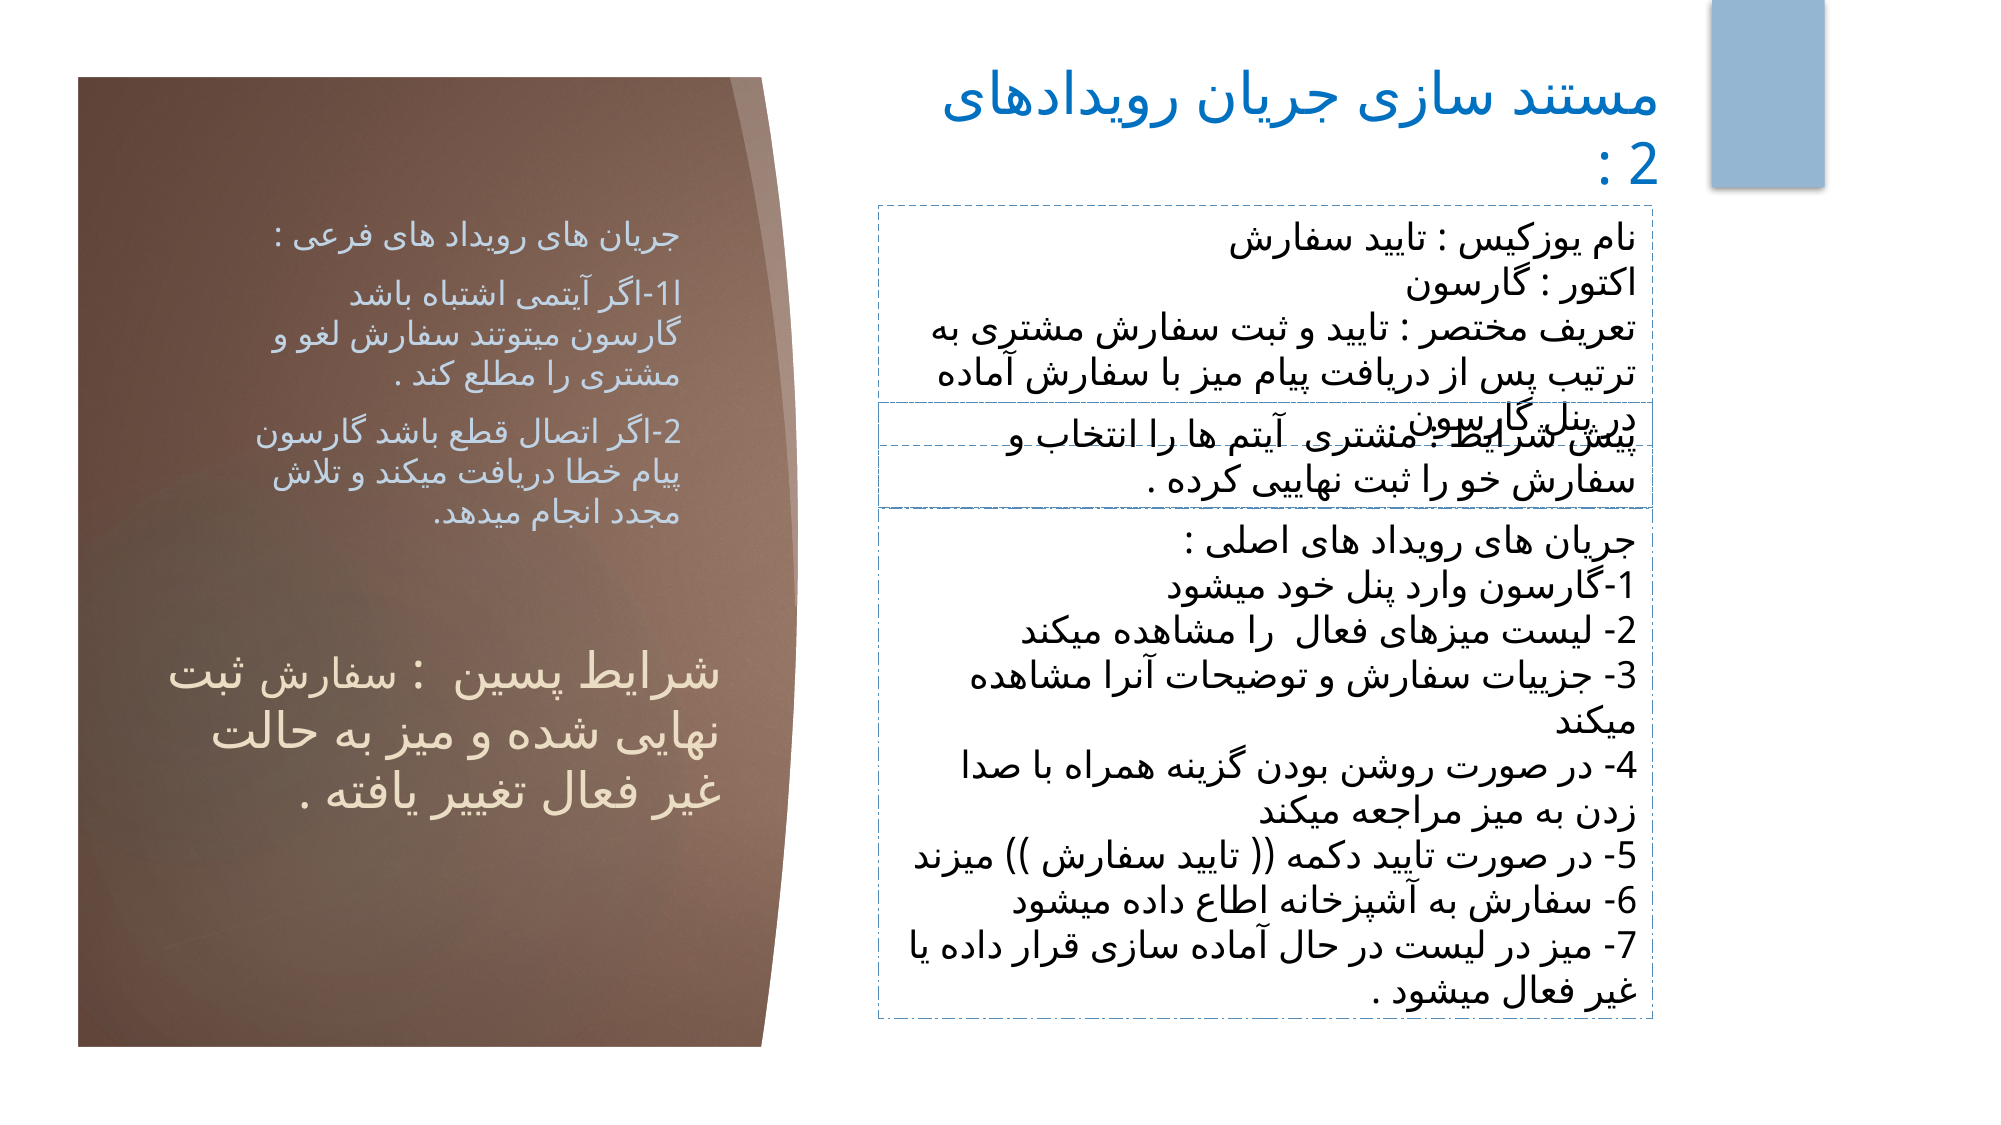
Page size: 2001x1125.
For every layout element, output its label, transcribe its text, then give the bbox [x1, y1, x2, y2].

text_box پیش شرایط : مشتری آیتم ها را انتخاب و سفارش خو را ثبت نهاییی کرده . [878, 402, 1653, 508]
text_box نام یوزکیس : تایید سفارش اکتور : گارسون تعریف مختصر : تایید و ثبت سفارش مشتری به ترتیب پس از دریافت پیام میز با سفارش آماده در پنل گارسون . [878, 205, 1653, 402]
text_box مستند سازی جریان رویدادهای 2 : [917, 48, 1676, 204]
list جریان های رویداد های فرعی : ا1-اگر آیتمی اشتباه باشد گارسون میتوتند سفارش لغو و مشتری را مطلع کند . 2-اگر اتصال قطع باشد گارسون پیام خطا دریافت میکند و تلاش مجدد انجام میدهد. [238, 205, 697, 580]
text_box جریان های رویداد های اصلی : 1-گارسون وارد پنل خود میشود 2- لیست میزهای فعال را مشاهده میکند 3- جزییات سفارش و توضیحات آنرا مشاهده میکند 4- در صورت روشن بودن گزینه همراه با صدا زدن به میز مراجعه میکند 5- در صورت تایید دکمه (( تایید سفارش )) میزند 6- سفارش به آشپزخانه اطاع داده میشود 7- میز در لیست در حال آماده سازی قرار داده یا غیر فعال میشود . [878, 508, 1653, 1019]
title شرایط پسین : سفارش ثبت نهایی شده و میز به حالت غیر فعال تغییر یافته . [144, 590, 738, 826]
